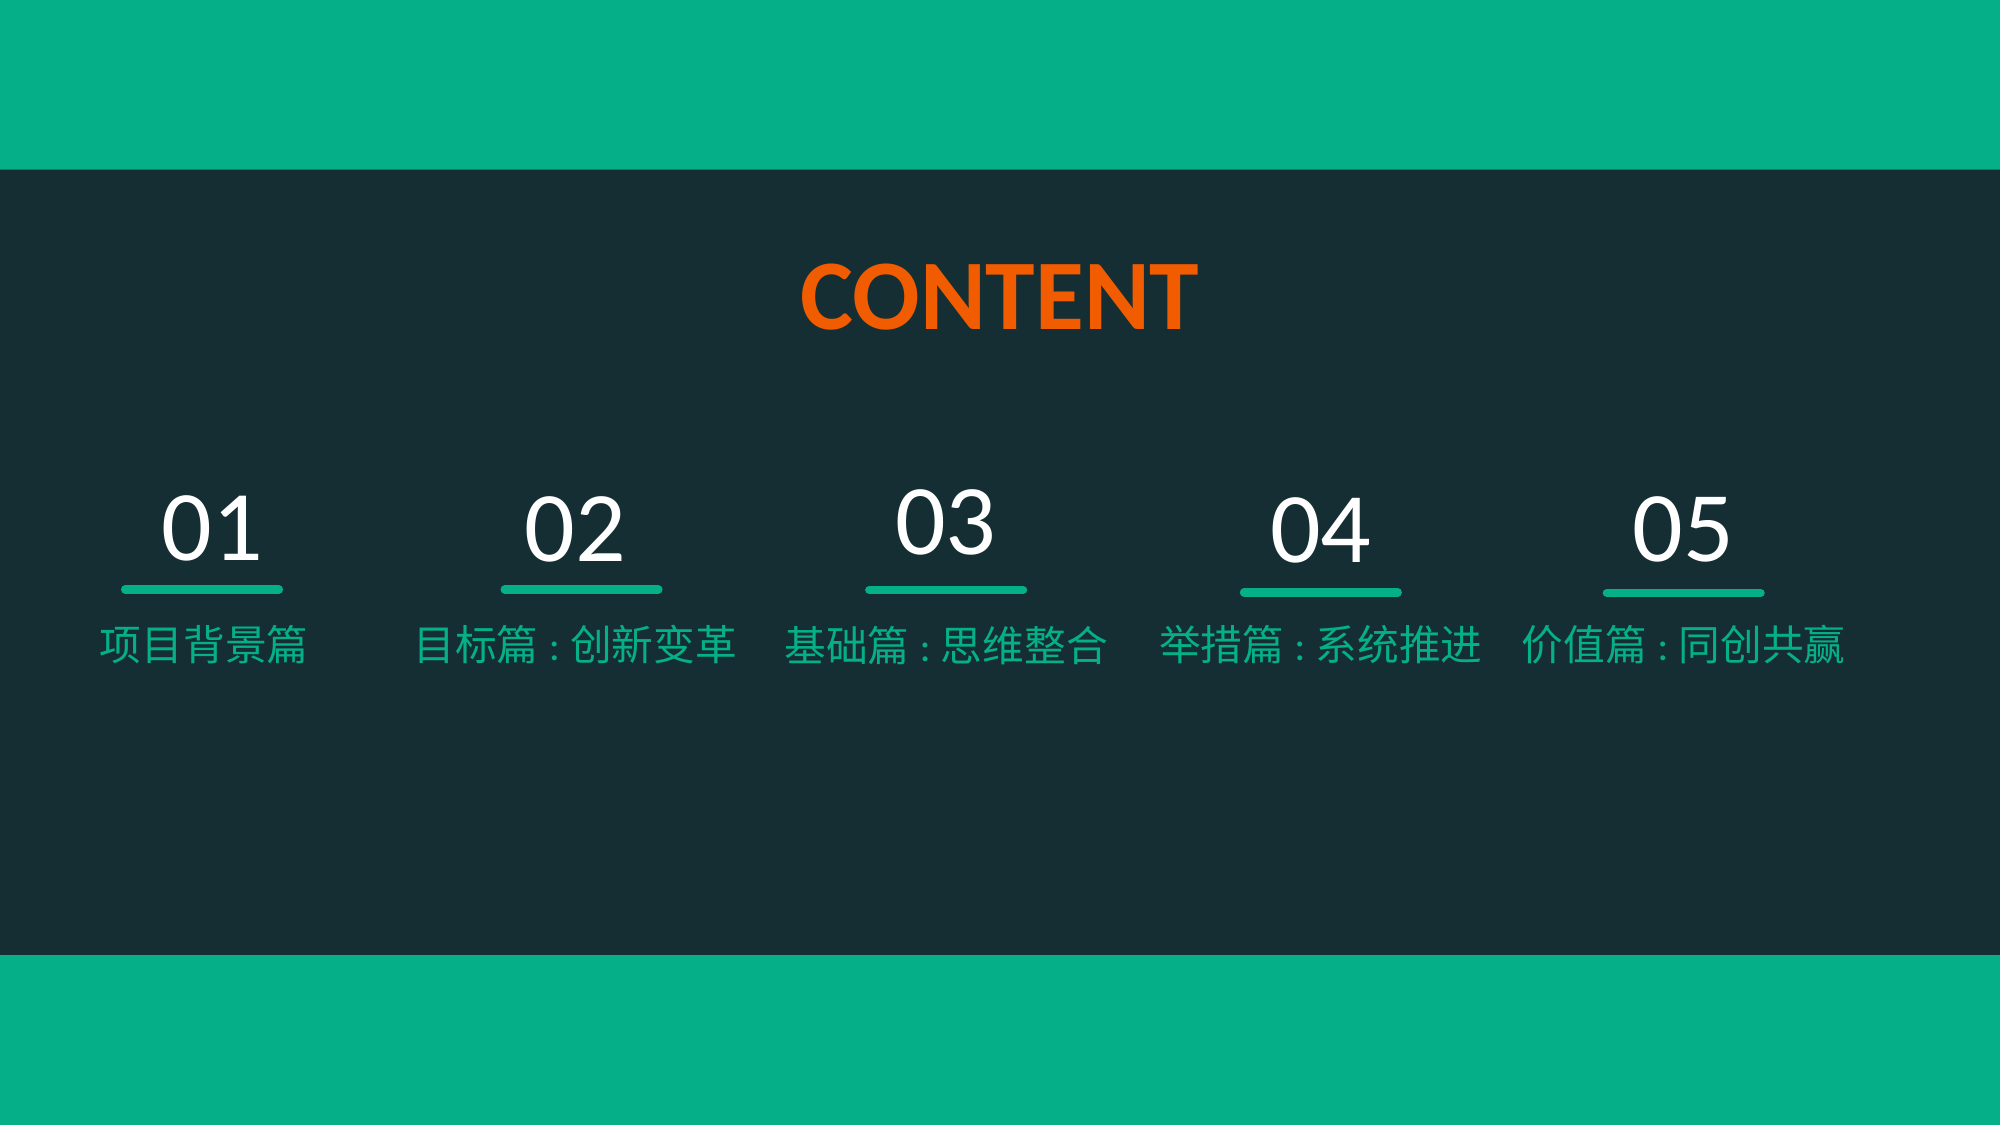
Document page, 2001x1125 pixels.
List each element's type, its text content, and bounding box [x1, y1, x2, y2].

text_box 举措篇:系统推进 [1144, 611, 1498, 677]
text_box 03 [880, 447, 1012, 582]
text_box [0, 954, 2000, 1125]
text_box 项目背景篇 [84, 611, 324, 677]
text_box 目标篇:创新变革 [398, 611, 752, 677]
text_box CONTENT [778, 222, 1222, 358]
text_box 02 [510, 453, 642, 585]
text_box 05 [1618, 453, 1750, 589]
text_box [0, 0, 2000, 171]
text_box 基础篇:思维整合 [769, 612, 1123, 677]
text_box 01 [146, 453, 279, 585]
text_box 价值篇:同创共赢 [1507, 611, 1861, 677]
text_box 04 [1255, 455, 1387, 588]
